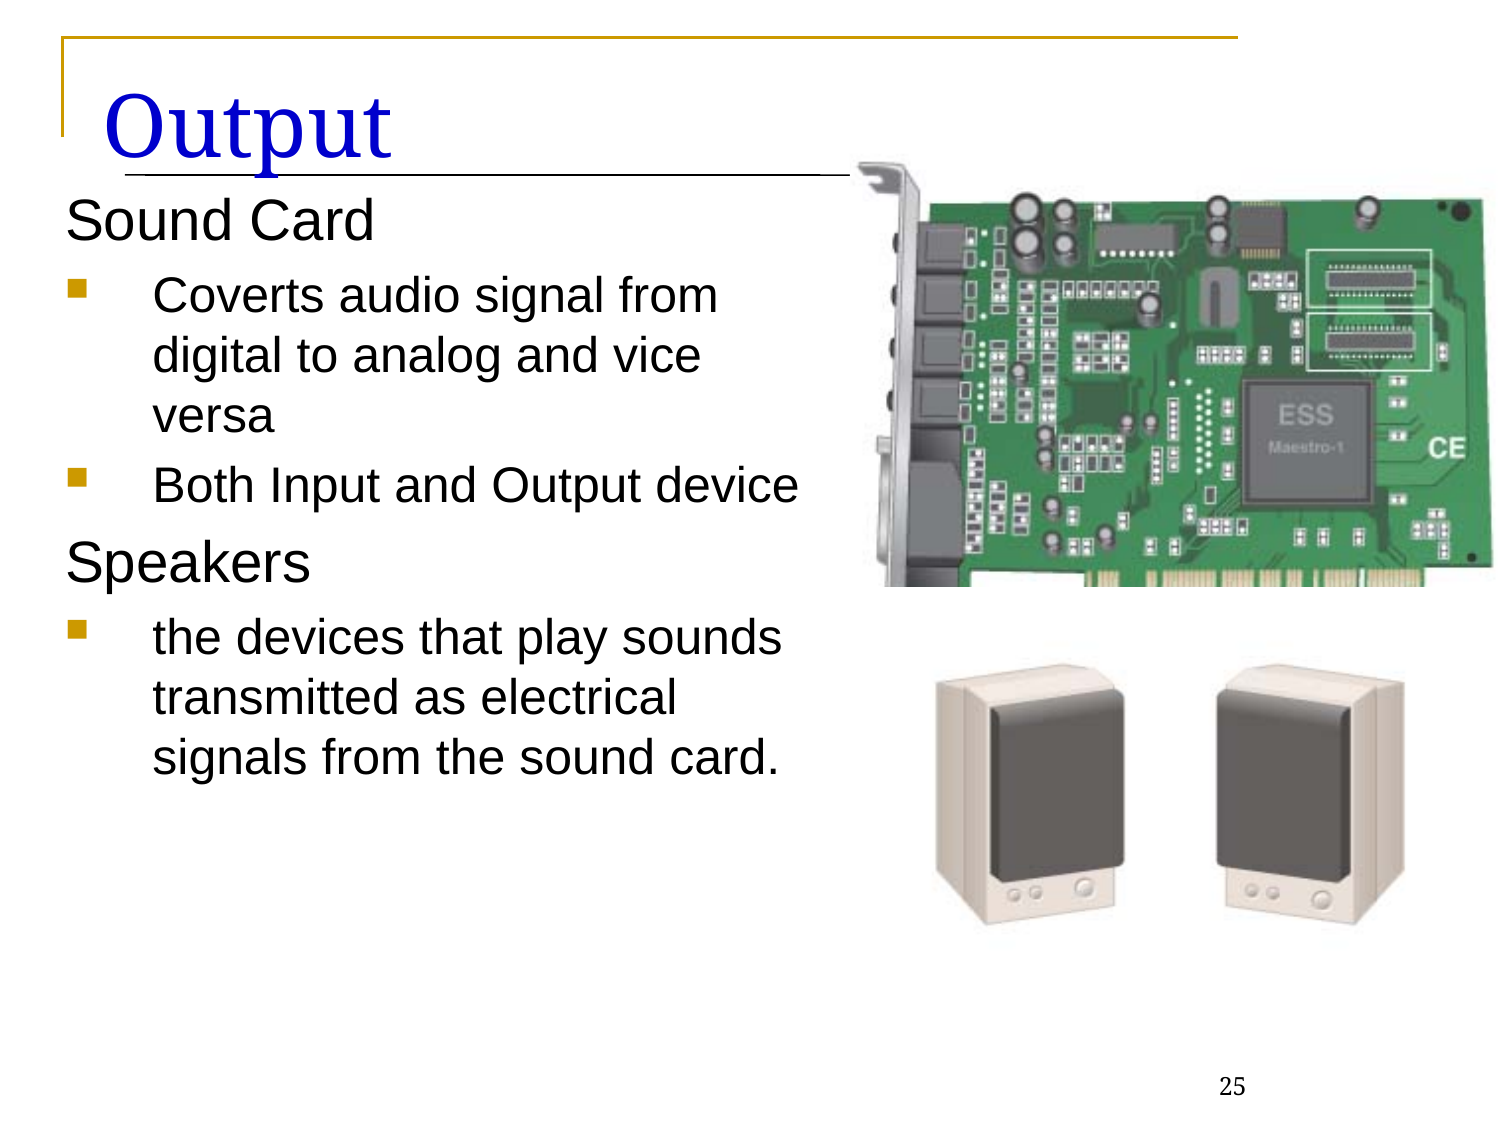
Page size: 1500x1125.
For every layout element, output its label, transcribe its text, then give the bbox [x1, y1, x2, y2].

slide_number 25 [912, 1050, 1262, 1113]
title Output [87, 62, 863, 174]
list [849, 149, 1500, 613]
picture [849, 587, 1467, 991]
list Sound Card Coverts audio signal from digital to analog and vice versa Both Input and Output device Speakers the devices that play sounds transmitted as electrical signals from the sound card. [49, 174, 844, 1063]
